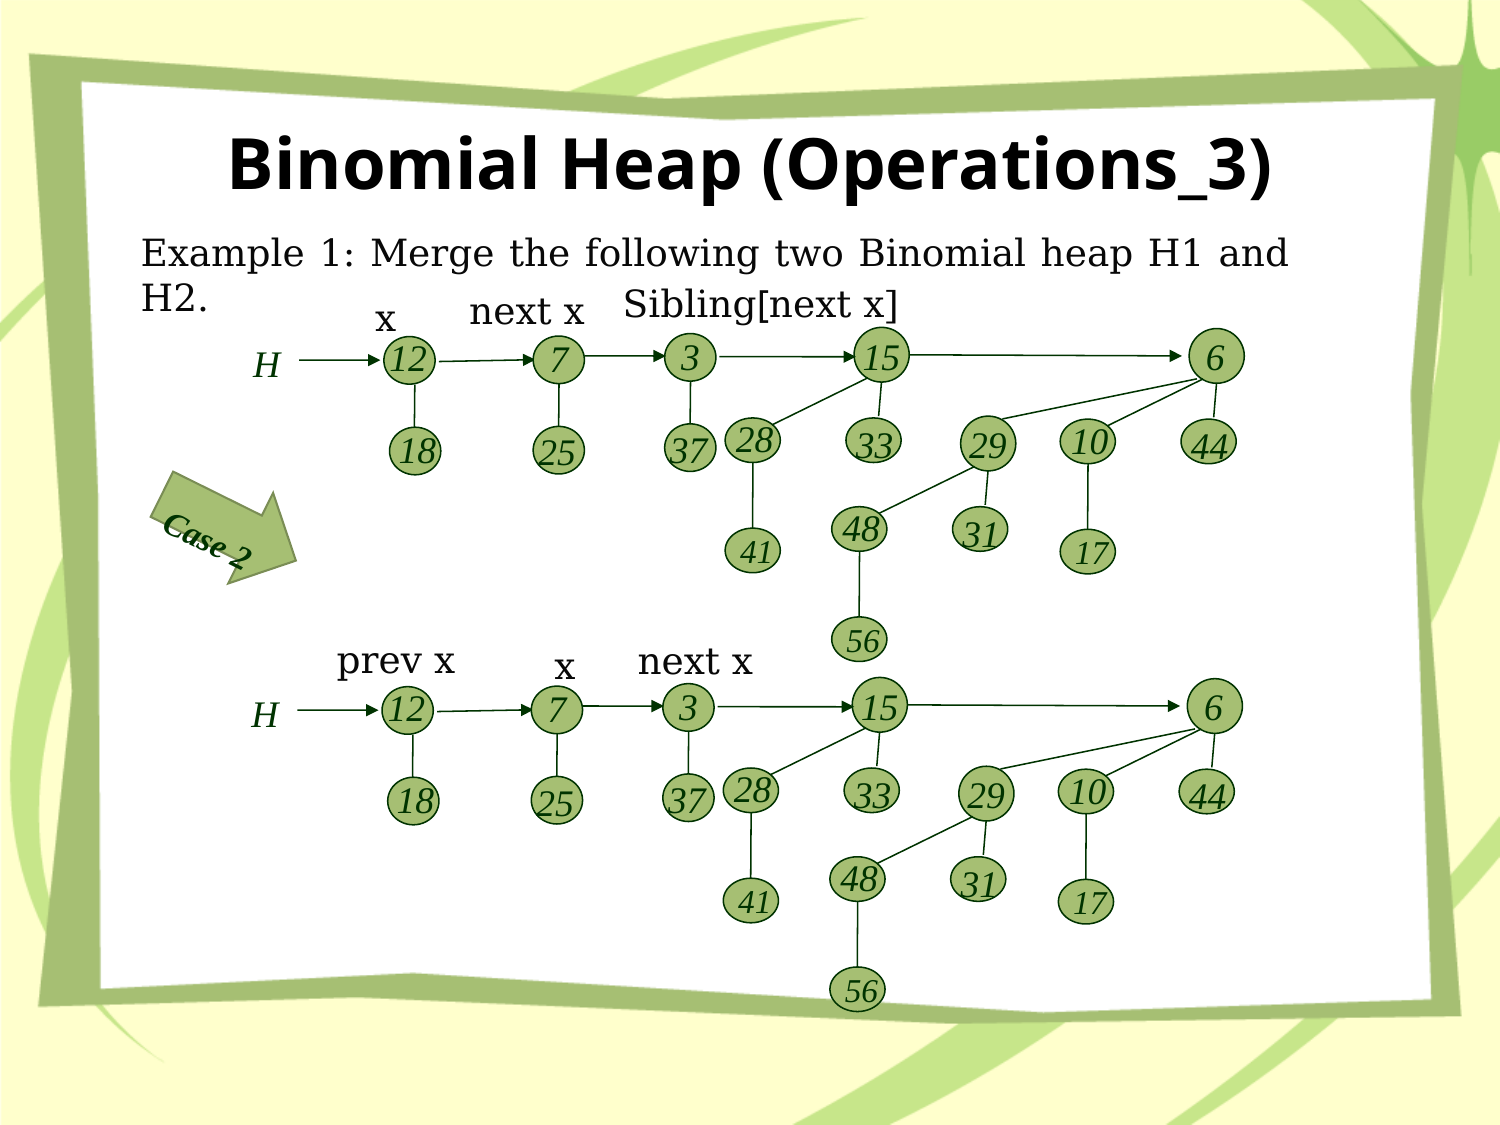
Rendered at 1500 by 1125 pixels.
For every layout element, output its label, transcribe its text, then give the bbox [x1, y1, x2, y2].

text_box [150, 493, 238, 595]
text_box Example 1: Merge the following two Binomial heap H1 and H2. [125, 221, 1306, 315]
picture [0, 0, 1500, 1125]
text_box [236, 628, 1260, 1017]
title Binomial Heap (Operations_3) [75, 101, 1425, 220]
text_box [238, 277, 1262, 667]
